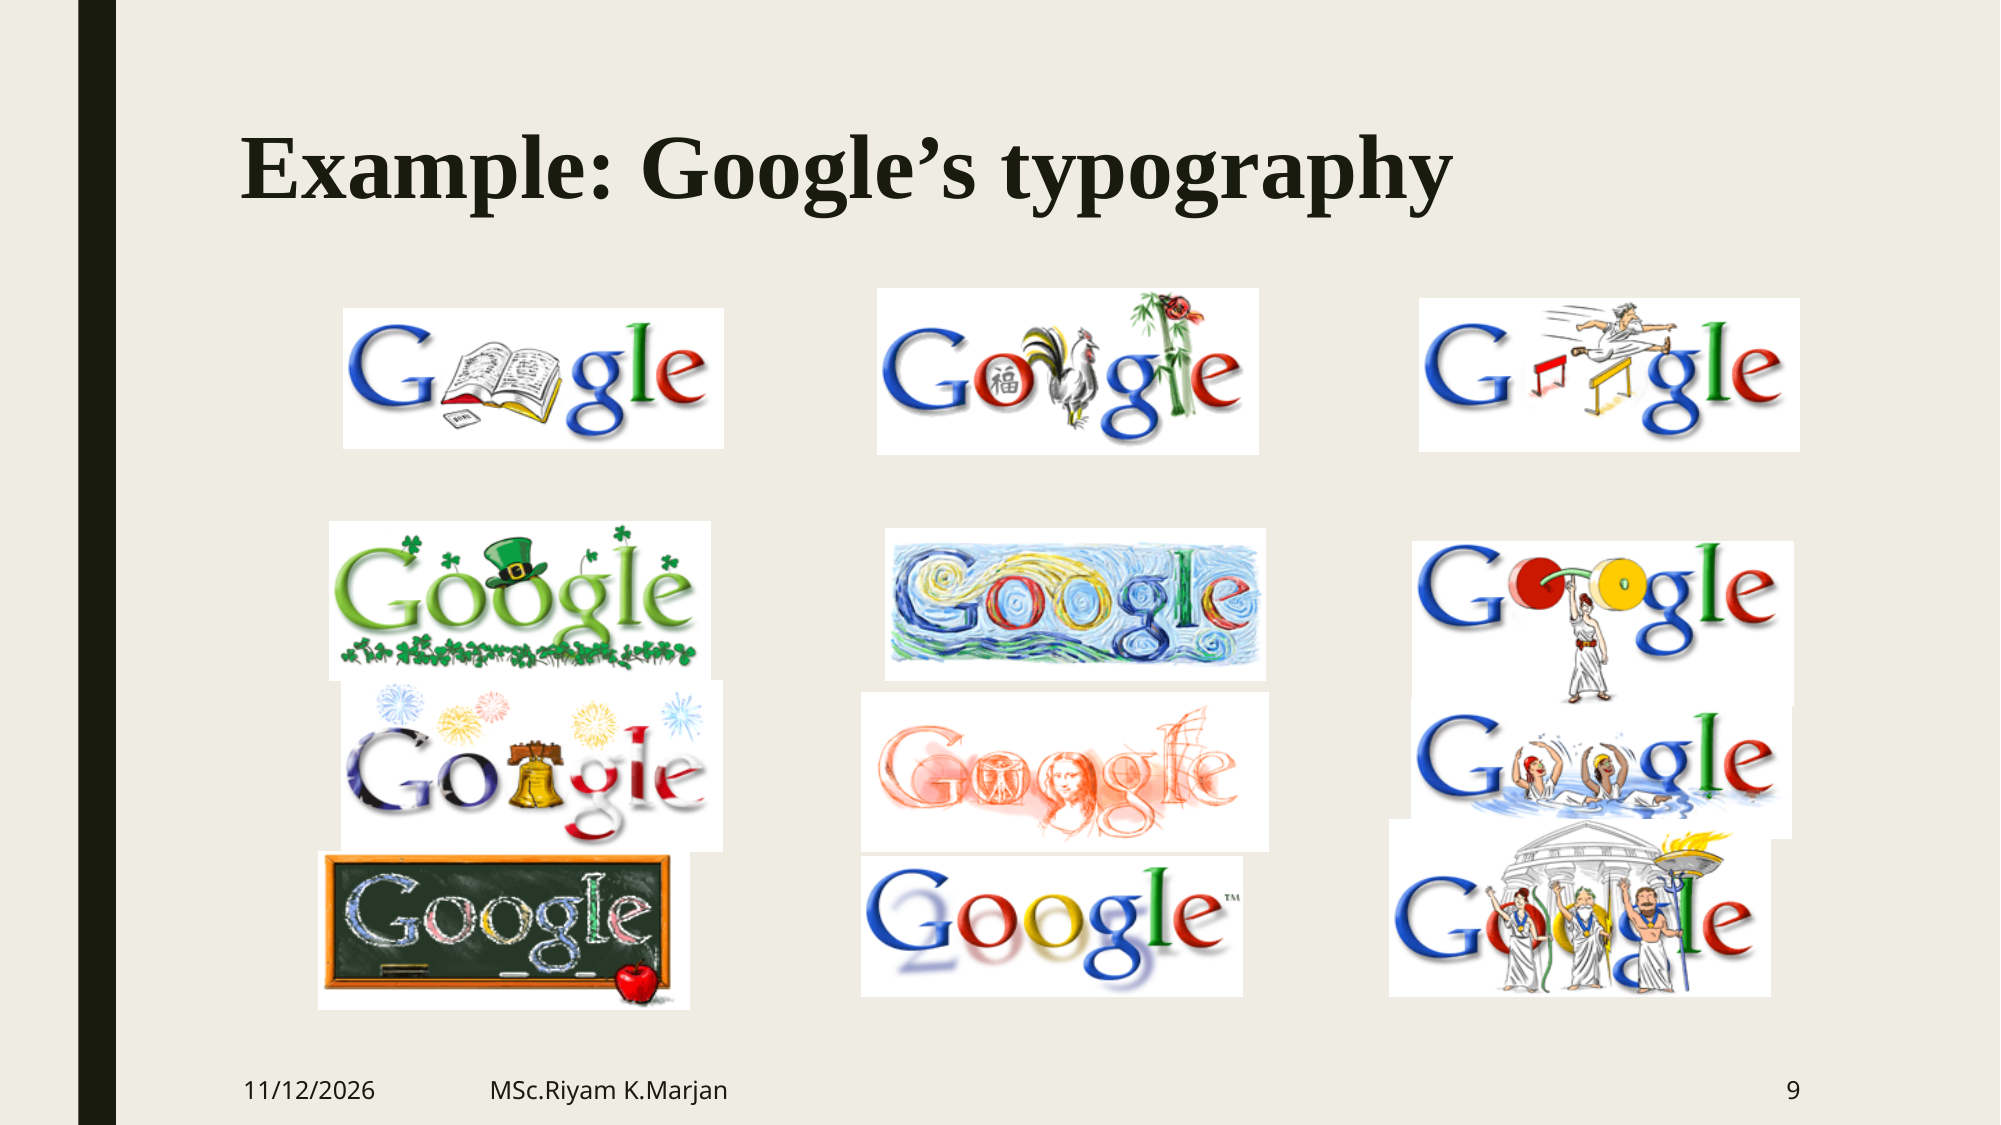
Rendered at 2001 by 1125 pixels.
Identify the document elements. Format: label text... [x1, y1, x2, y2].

slide_number 9 [1553, 1058, 1816, 1125]
picture [318, 521, 723, 1010]
picture [1389, 541, 1794, 997]
picture [343, 308, 724, 449]
picture [861, 856, 1243, 997]
picture [861, 692, 1269, 852]
picture [877, 288, 1259, 455]
footer MSc.Riyam K.Marjan [474, 1058, 1505, 1125]
picture [884, 528, 1266, 681]
picture [1419, 298, 1800, 452]
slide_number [228, 1058, 426, 1125]
title Example: Google’s typography [225, 112, 1800, 357]
